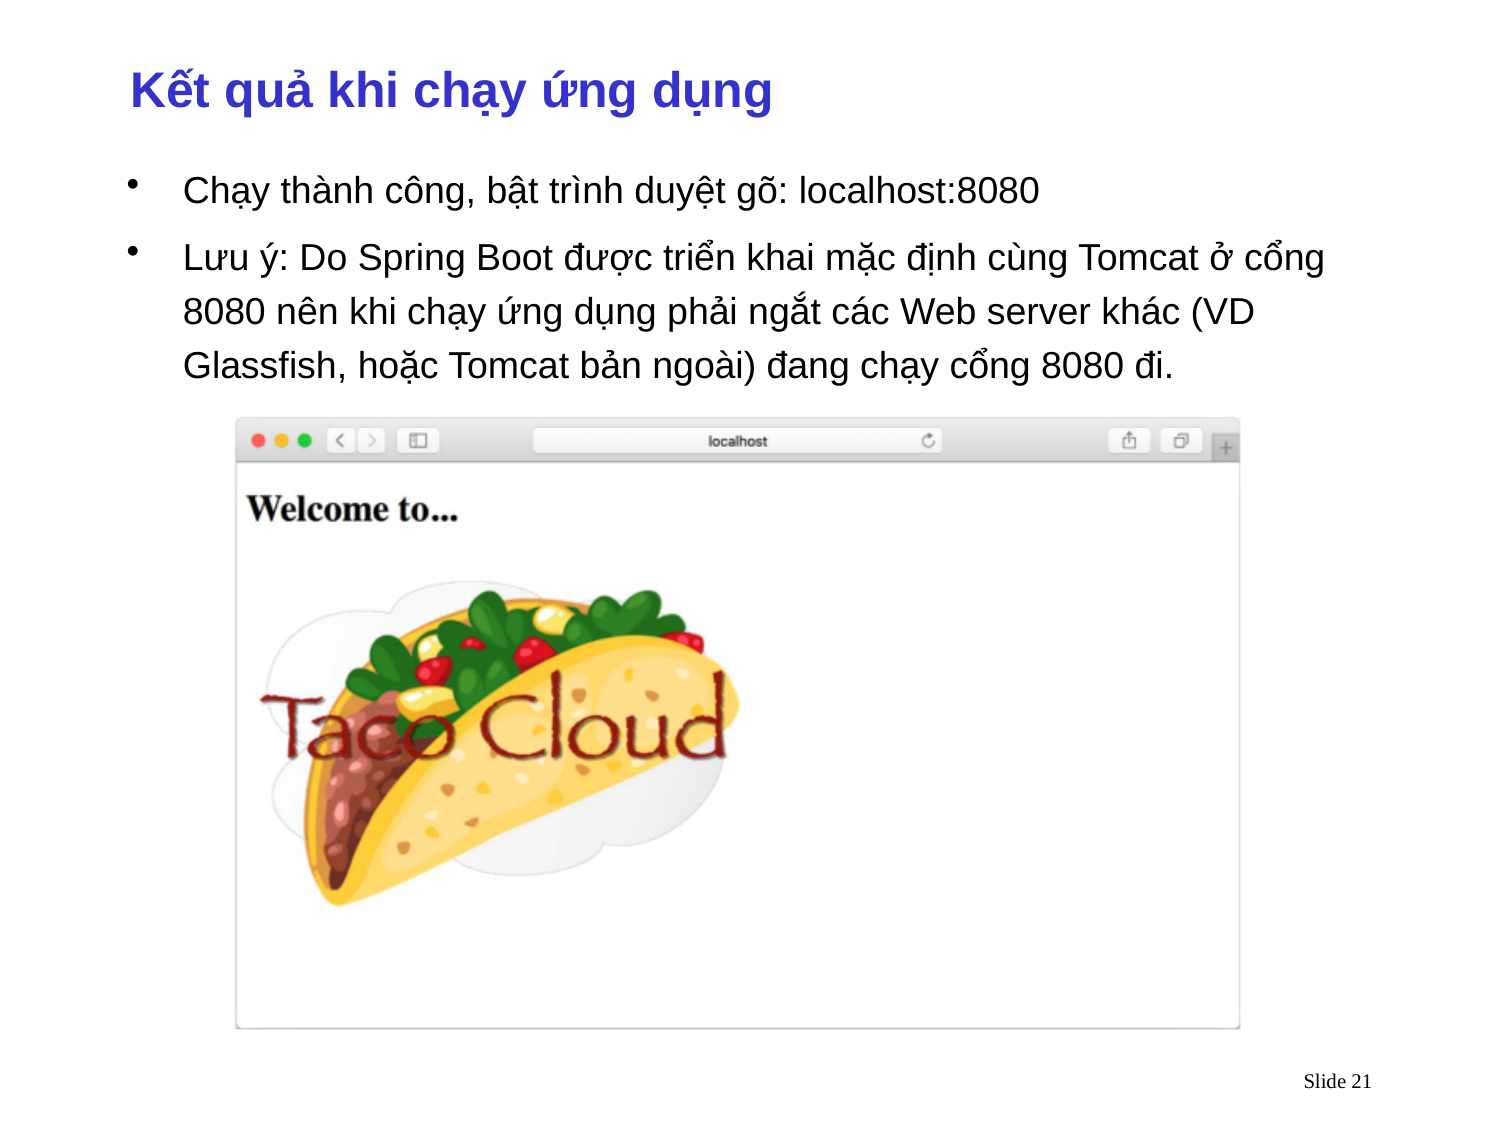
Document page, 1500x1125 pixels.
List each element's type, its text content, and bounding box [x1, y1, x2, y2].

text_box Kết quả khi chạy ứng dụng [115, 49, 790, 125]
slide_number Slide 21 [1074, 1025, 1388, 1100]
picture [229, 411, 1250, 1040]
text_box Chạy thành công, bật trình duyệt gõ: localhost:8080 Lưu ý: Do Spring Boot được triển khai mặc định cùng Tomcat ở cổng 8080 nên khi chạy ứng dụng phải ngắt các Web server khác (VD Glassfish, hoặc Tomcat bản ngoài) đang chạy cổng 8080 đi. [111, 149, 1412, 394]
